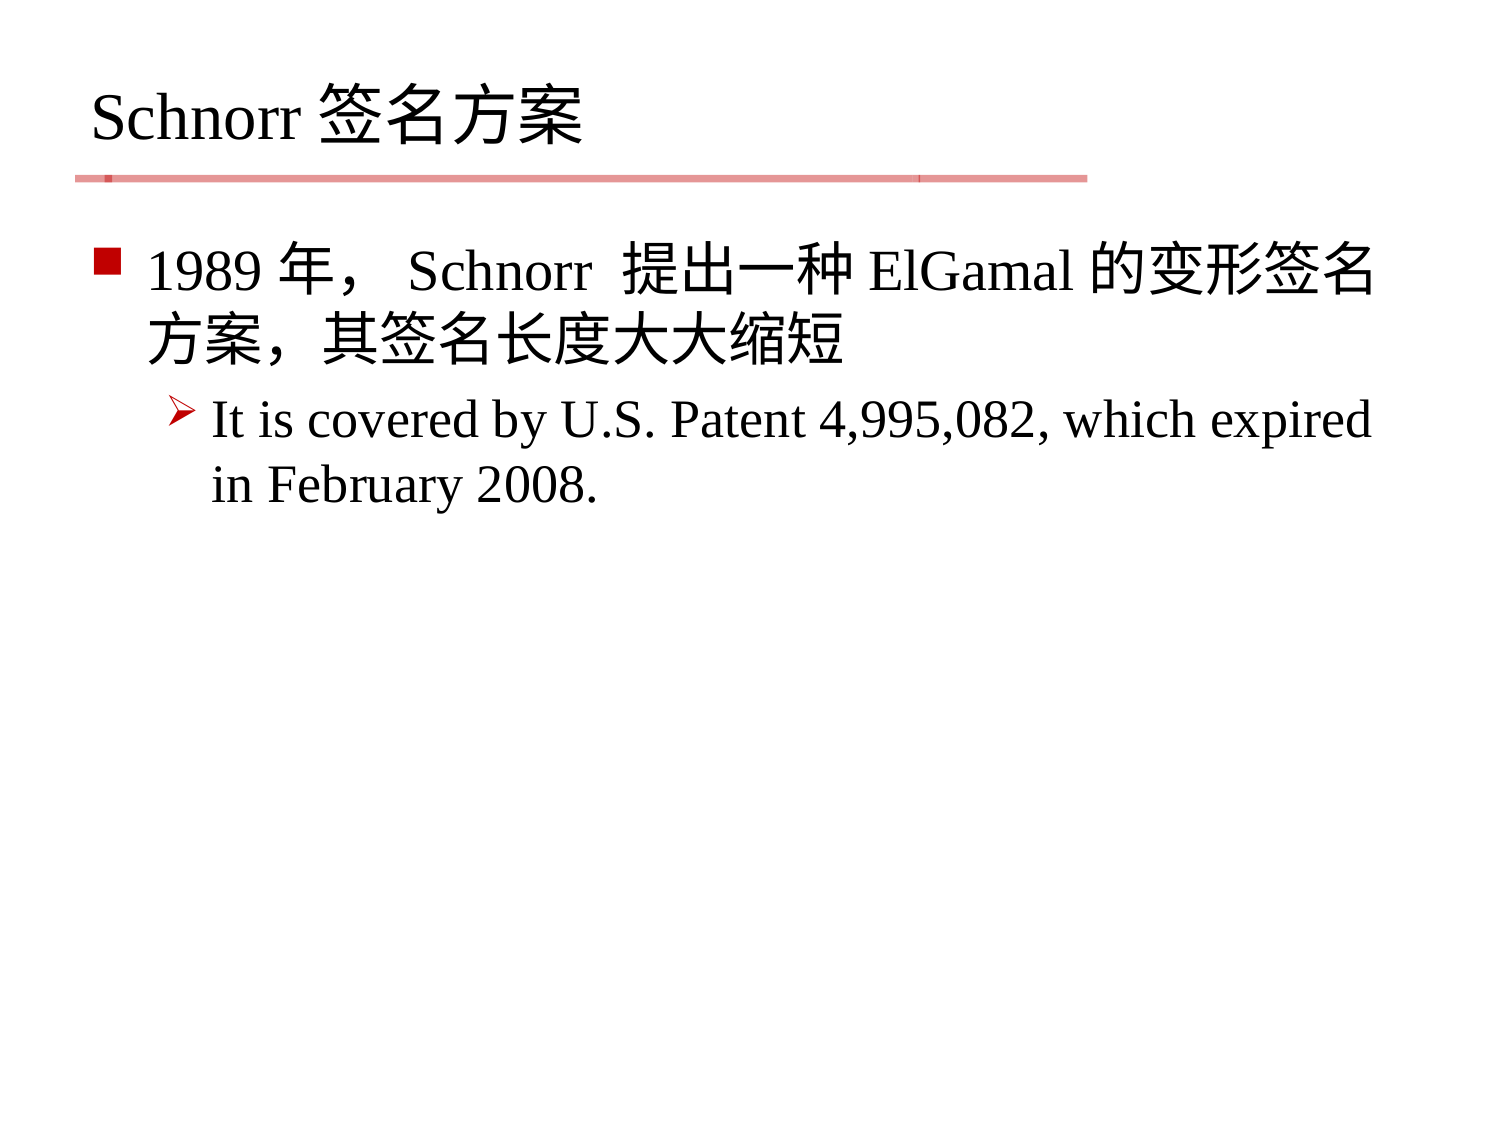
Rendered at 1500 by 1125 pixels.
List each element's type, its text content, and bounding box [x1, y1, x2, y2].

list 1989年，Schnorr 提出一种ElGamal的变形签名方案，其签名长度大大缩短 It is covered by U.S. Patent 4,995,082, which expired in February 2008. [75, 224, 1425, 973]
title Schnorr签名方案 [75, 62, 1425, 163]
